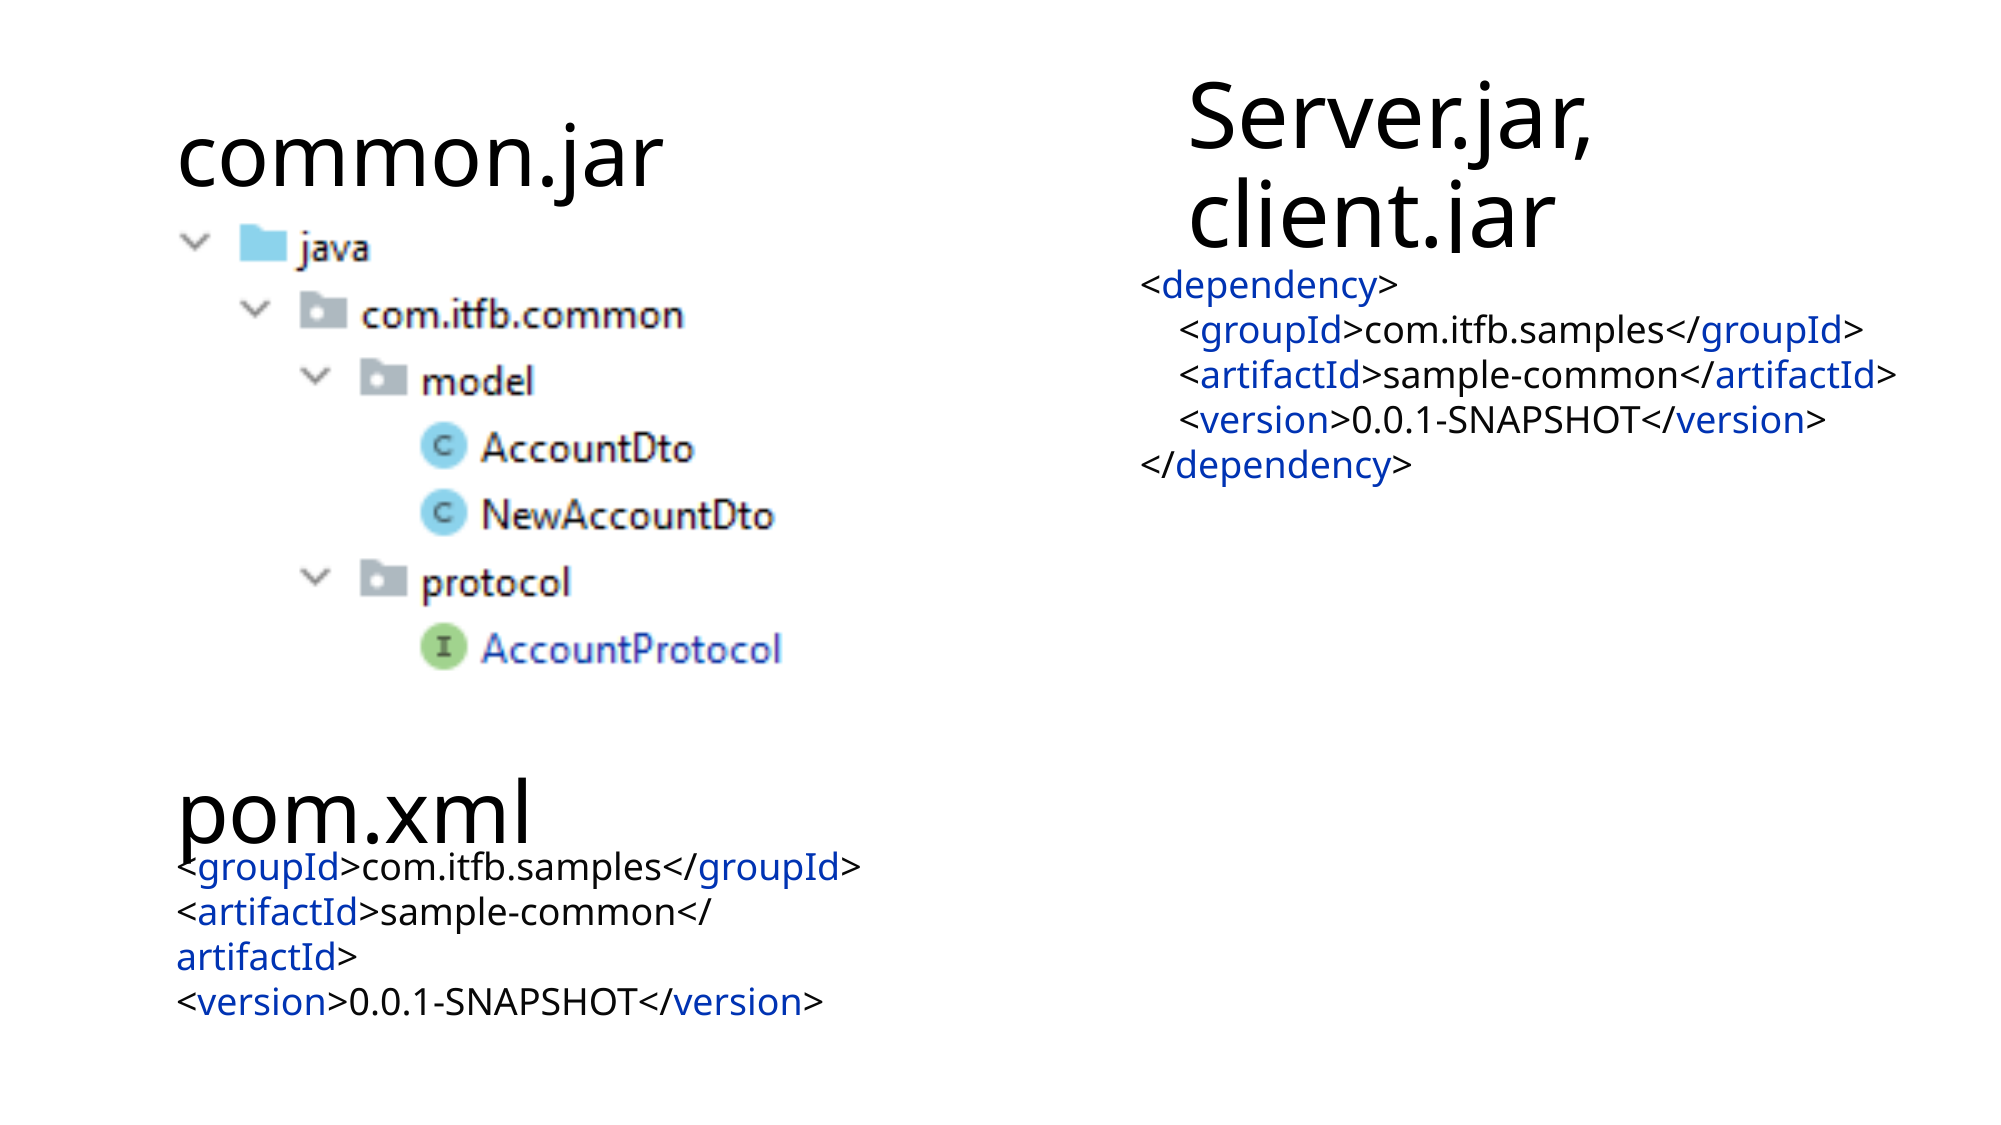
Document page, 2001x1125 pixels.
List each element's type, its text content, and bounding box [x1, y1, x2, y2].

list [161, 212, 843, 681]
text_box Server.jar, client.jar [1172, 59, 1974, 278]
text_box pom.xml [161, 761, 963, 870]
title common.jar [161, 104, 963, 213]
text_box <dependency> <groupId>com.itfb.samples</groupId> <artifactId>sample-common</artifactId> <version>0.0.1-SNAPSHOT</version> </dependency> [1124, 253, 1913, 493]
text_box <groupId>com.itfb.samples</groupId> <artifactId>sample-common</artifactId> <version>0.0.1-SNAPSHOT</version> [160, 835, 907, 1031]
